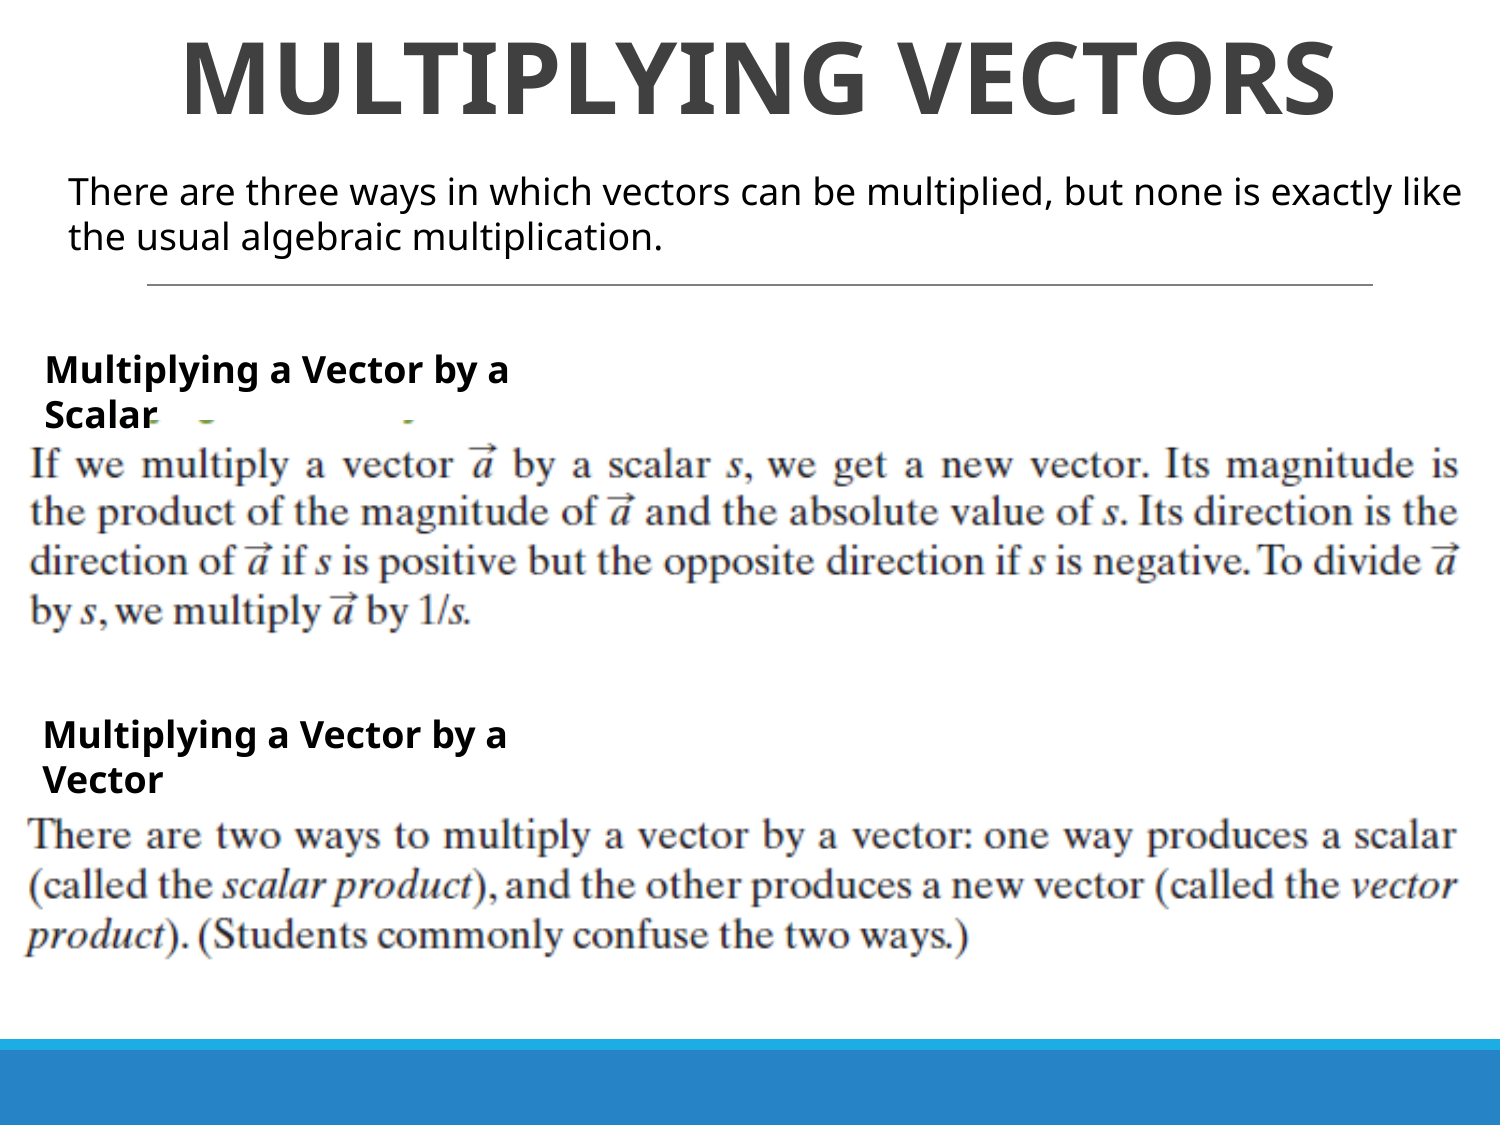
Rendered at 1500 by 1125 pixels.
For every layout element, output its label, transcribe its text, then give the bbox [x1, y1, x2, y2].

picture [0, 420, 1487, 658]
text_box Multiplying a Vector by a Scalar [29, 338, 628, 399]
text_box MULTIPLYING VECTORS [64, 18, 1453, 143]
text_box Multiplying a Vector by a Vector [27, 703, 628, 765]
text_box There are three ways in which vectors can be multiplied, but none is exactly like the usual algebraic multiplication. [53, 160, 1500, 267]
picture [13, 810, 1483, 977]
